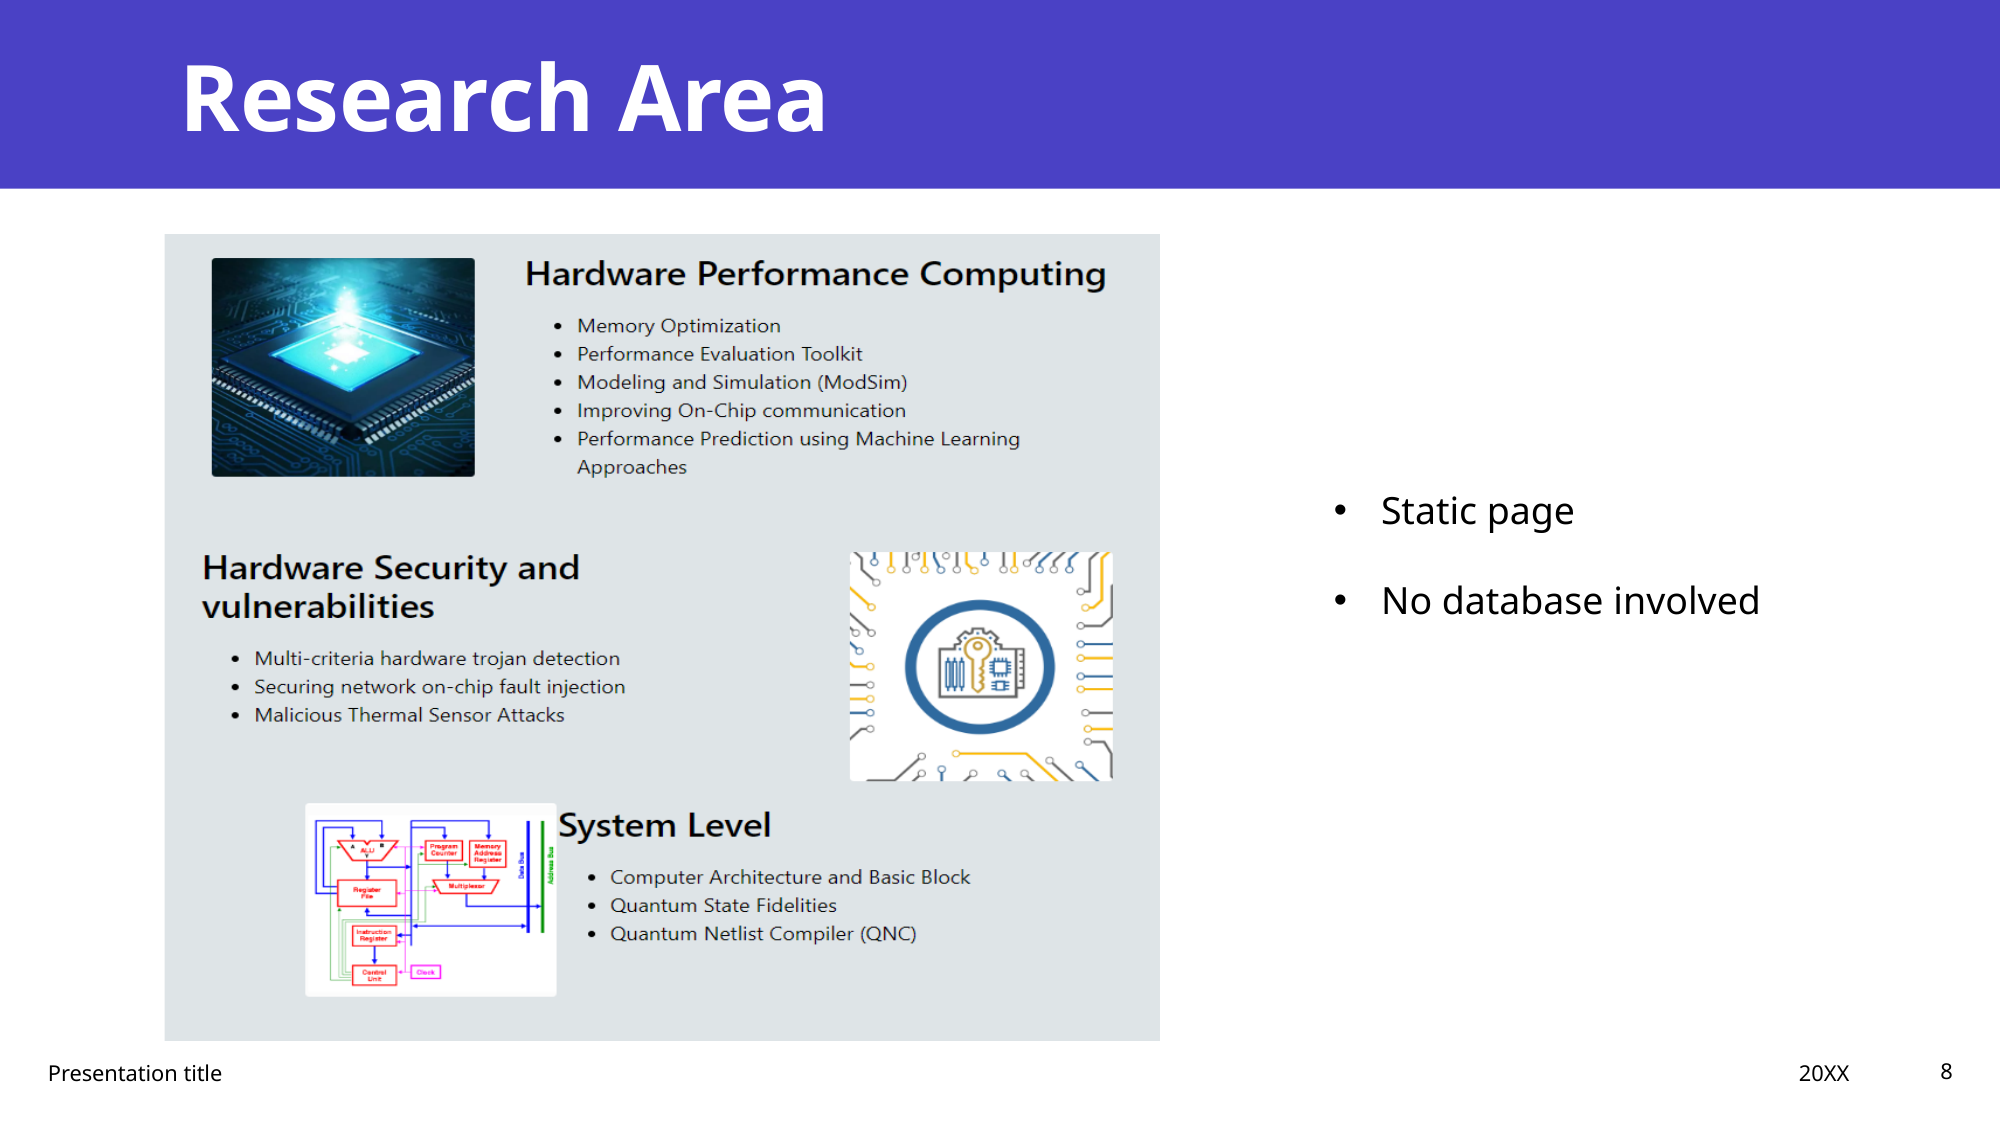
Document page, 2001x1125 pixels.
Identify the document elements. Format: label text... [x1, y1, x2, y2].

picture [164, 228, 1160, 1041]
title Research Area [164, 31, 1710, 159]
slide_number 20XX [1150, 1042, 1864, 1103]
text_box Static page No database involved [1319, 434, 1776, 629]
slide_number 8 [1864, 1042, 1968, 1103]
footer Presentation title [33, 1042, 827, 1103]
